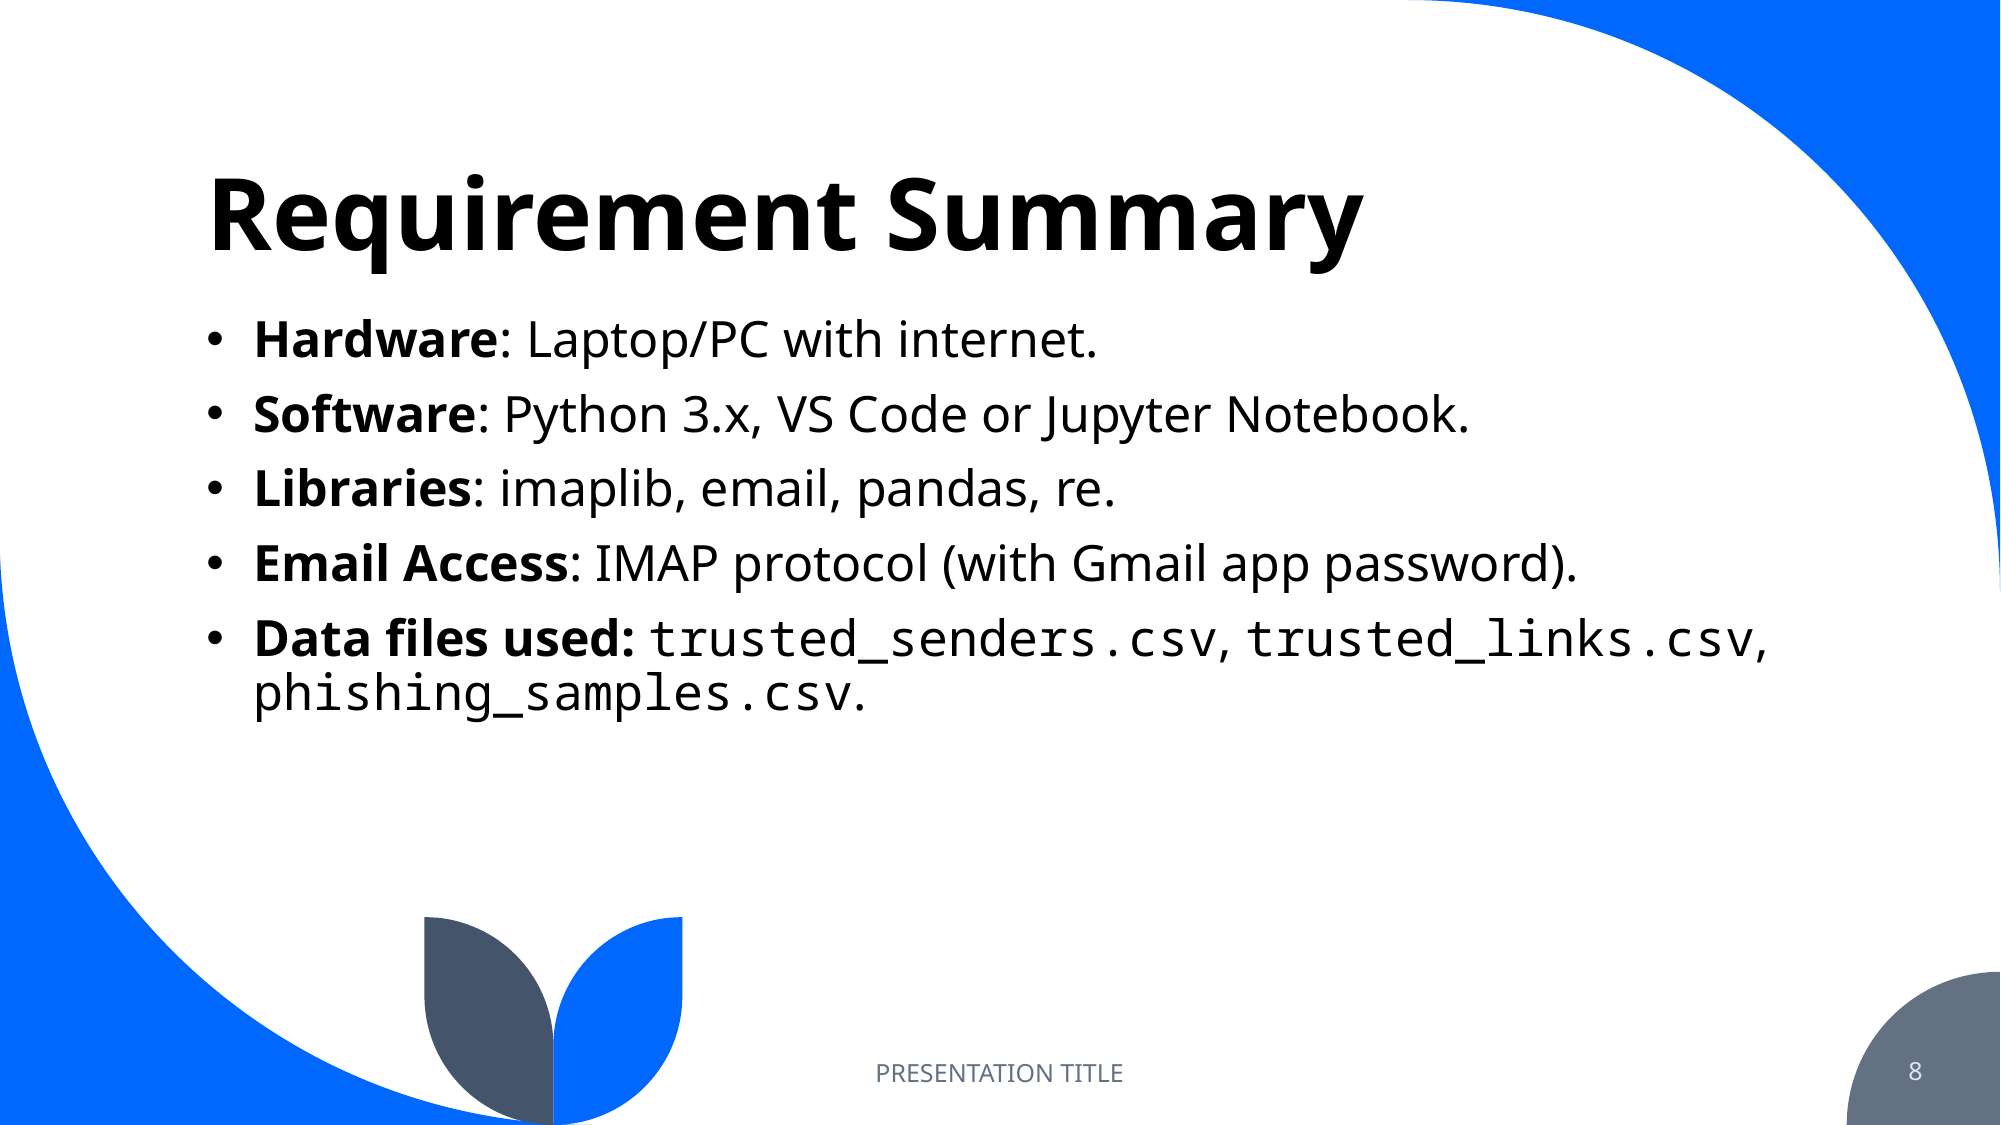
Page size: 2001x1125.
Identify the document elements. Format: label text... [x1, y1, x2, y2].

list Hardware: Laptop/PC with internet. Software: Python 3.x, VS Code or Jupyter Notebook. Libraries: imaplib, email, pandas, re. Email Access: IMAP protocol (with Gmail app password). Data files used: trusted_senders.csv, trusted_links.csv, phishing_samples.csv. [191, 306, 1857, 917]
footer PRESENTATION TITLE [662, 1042, 1338, 1103]
slide_number 8 [1665, 1042, 1938, 1103]
title Requirement Summary [191, 62, 1796, 280]
